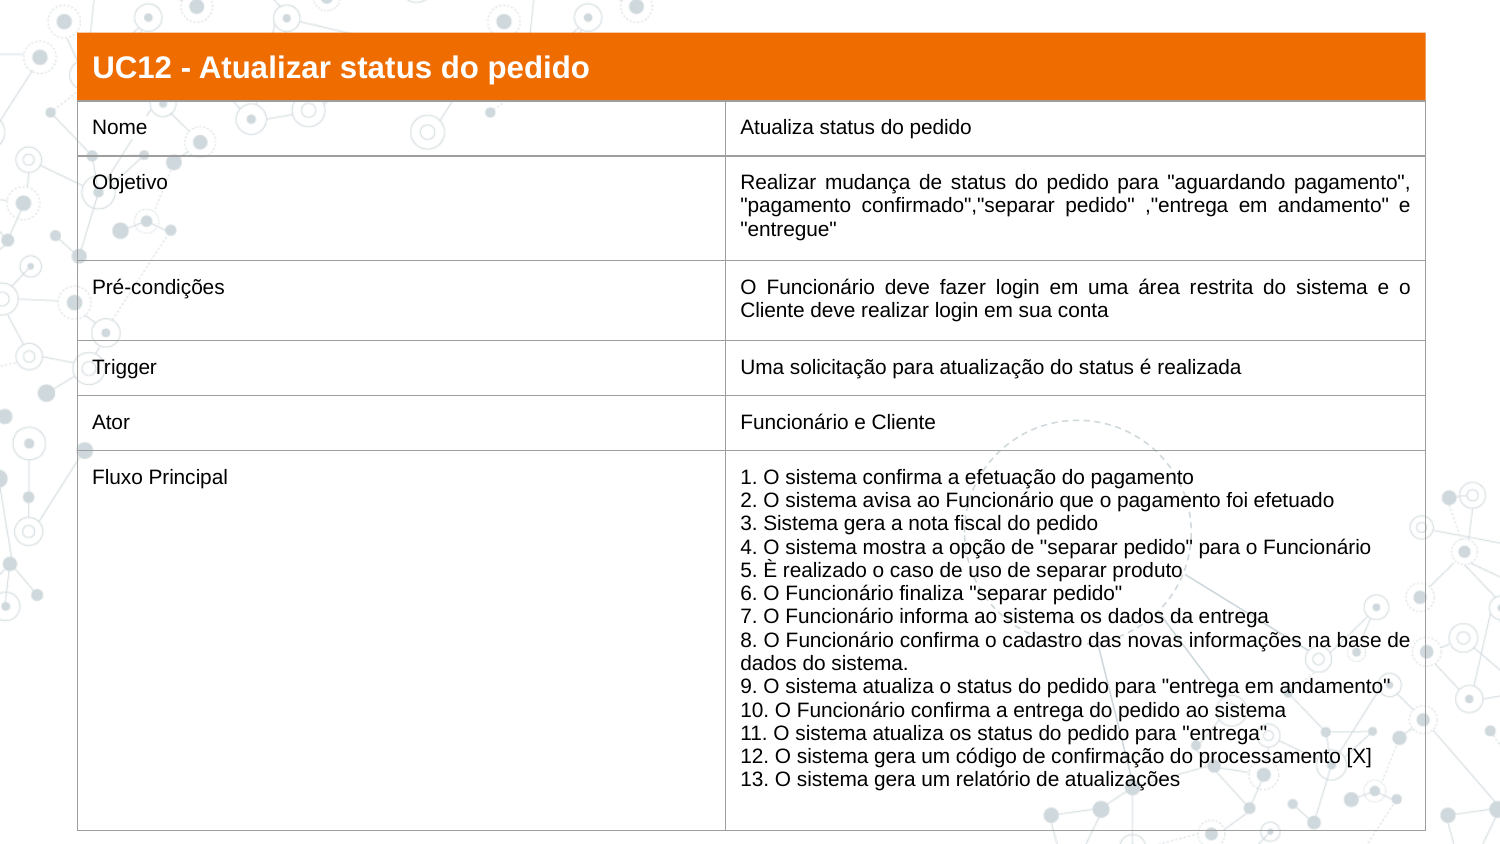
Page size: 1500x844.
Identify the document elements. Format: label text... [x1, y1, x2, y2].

table_header Nome [78, 102, 725, 155]
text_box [1184, 574, 1309, 651]
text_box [1097, 644, 1134, 786]
table_cell Pré-condições [78, 261, 725, 340]
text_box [1157, 611, 1224, 698]
table_cell Fluxo Principal [78, 451, 725, 830]
text_box UC12 - Atualizar status do pedido [77, 32, 1426, 100]
table_cell Objetivo [78, 157, 725, 260]
picture [0, 0, 1500, 844]
table_cell O Funcionário deve fazer login em uma área restrita do sistema e o Cliente deve realizar login em sua conta [726, 261, 1425, 340]
table_cell 1. O sistema confirma a efetuação do pagamento 2. O sistema avisa ao Funcionário que o pagamento foi efetuado 3. Sistema gera a nota fiscal do pedido 4. O sistema mostra a opção de "separar pedido" para o Funcionário 5. È realizado o caso de uso de separar produto 6. O Funcionário finaliza "separar pedido" 7. O Funcionário informa ao sistema os dados da entrega 8. O Funcionário confirma o cadastro das novas informações na base de dados do sistema. 9. O sistema atualiza o status do pedido para "entrega em andamento" 10. O Funcionário confirma a entrega do pedido ao sistema 11. O sistema atualiza os status do pedido para "entrega" 12. O sistema gera um código de confirmação do processamento [X] 13. O sistema gera um relatório de atualizações [726, 451, 1425, 830]
table_cell Trigger [78, 341, 725, 395]
table_cell Funcionário e Cliente [726, 396, 1425, 450]
table_cell Realizar mudança de status do pedido para "aguardando pagamento", "pagamento confirmado","separar pedido" ,"entrega em andamento" e "entregue" [726, 157, 1425, 260]
table_header Atualiza status do pedido [726, 102, 1425, 155]
table_cell Ator [78, 396, 725, 450]
table_cell Uma solicitação para atualização do status é realizada [726, 341, 1425, 395]
